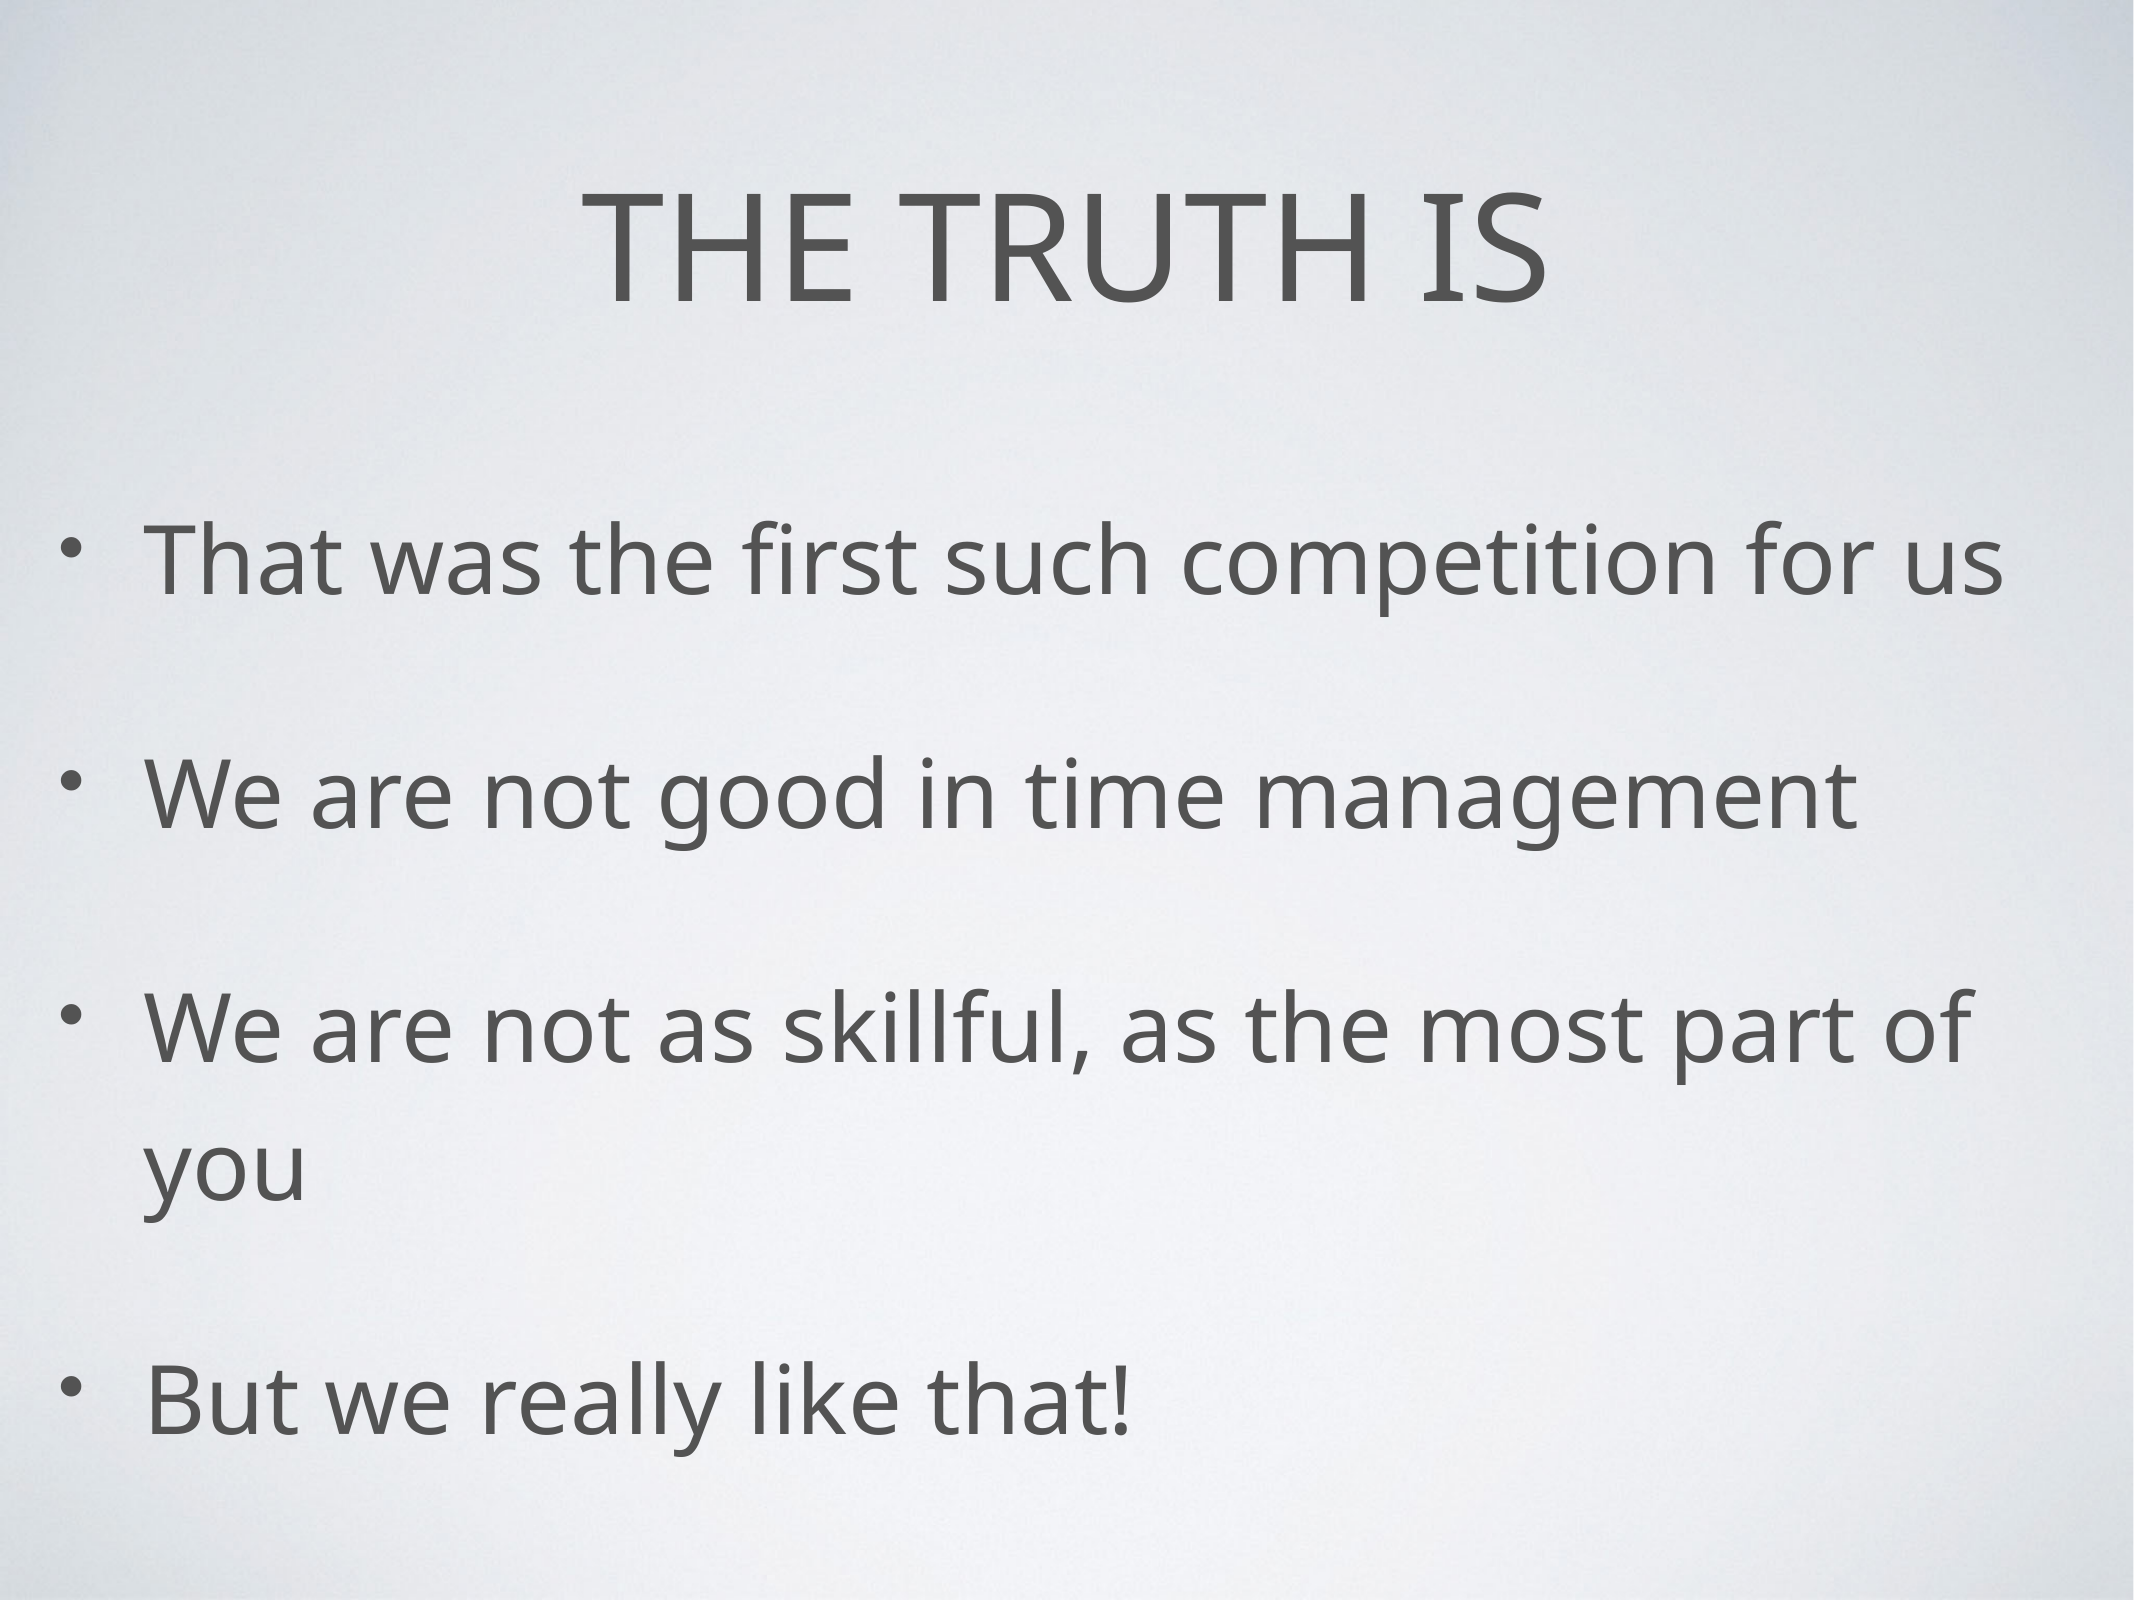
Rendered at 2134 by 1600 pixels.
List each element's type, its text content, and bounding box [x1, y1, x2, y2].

title The truth is [57, 41, 2076, 443]
picture [0, 0, 2134, 1600]
list That was the first such competition for us We are not good in time management We are not as skillful, as the most part of you But we really like that! [57, 447, 2076, 1482]
